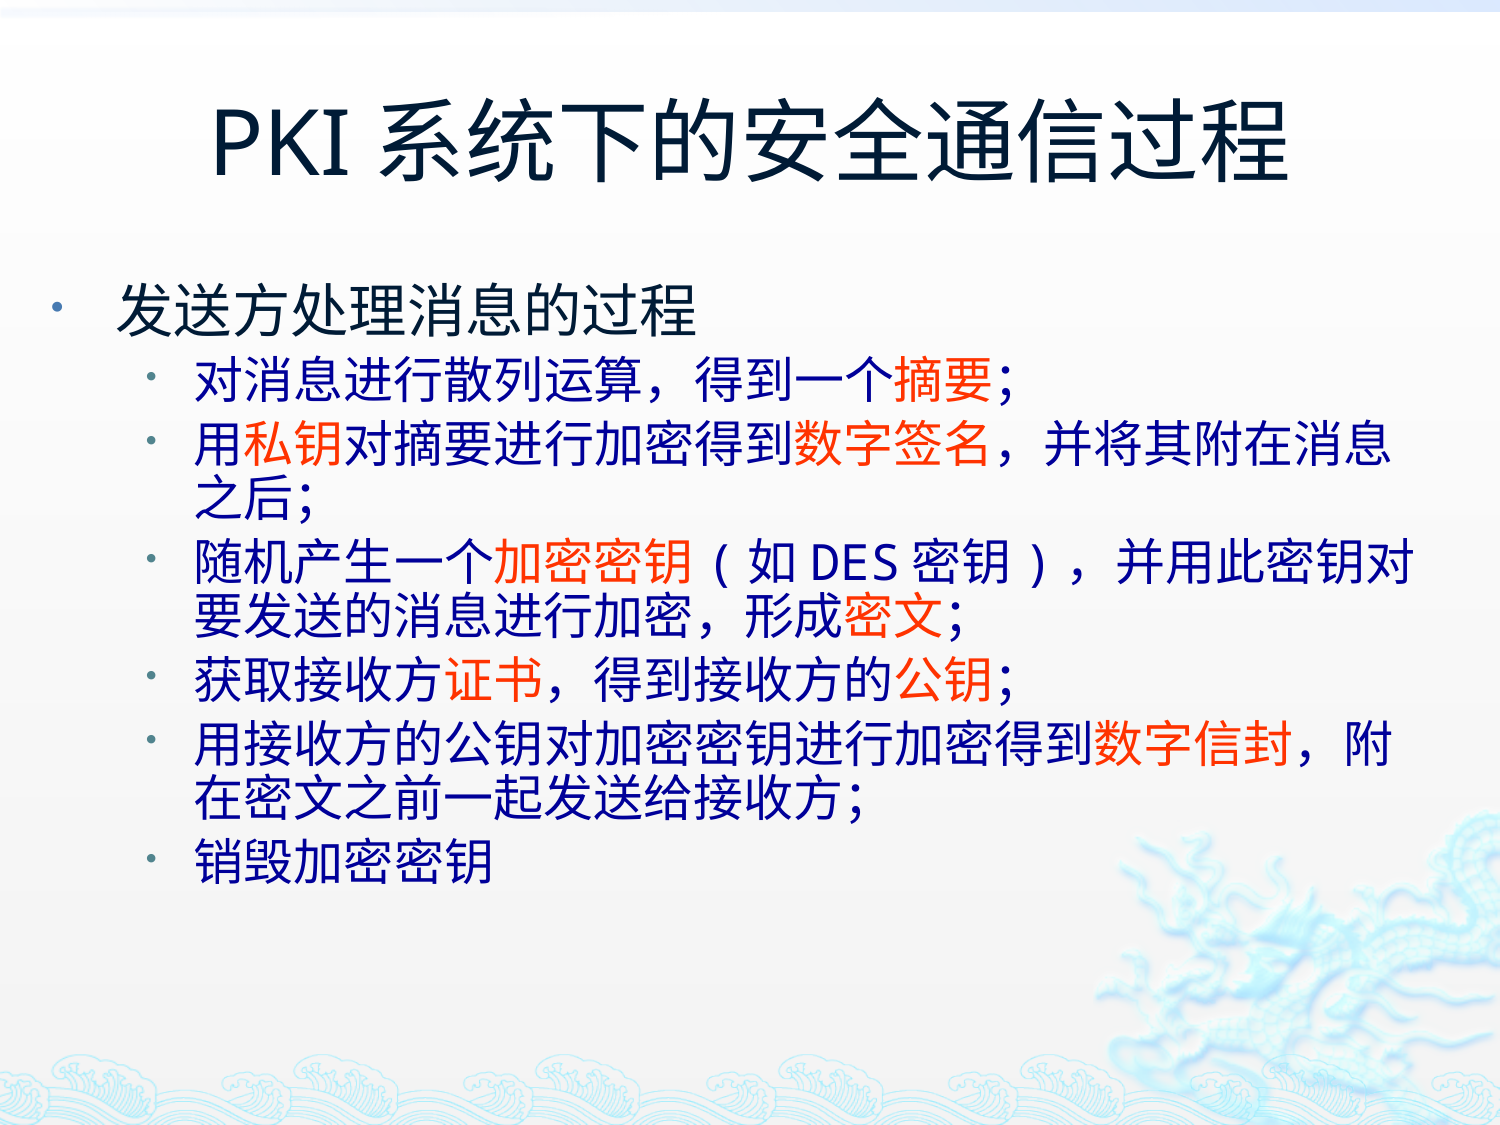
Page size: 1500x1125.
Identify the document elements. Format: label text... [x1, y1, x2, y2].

list 发送方处理消息的过程 对消息进行散列运算，得到一个摘要； 用私钥对摘要进行加密得到数字签名，并将其附在消息之后； 随机产生一个加密密钥(如DES密钥)，并用此密钥对要发送的消息进行加密，形成密文； 获取接收方证书，得到接收方的公钥； 用接收方的公钥对加密密钥进行加密得到数字信封，附在密文之前一起发送给接收方； 销毁加密密钥 [37, 275, 1438, 913]
title PKI系统下的安全通信过程 [75, 45, 1425, 233]
